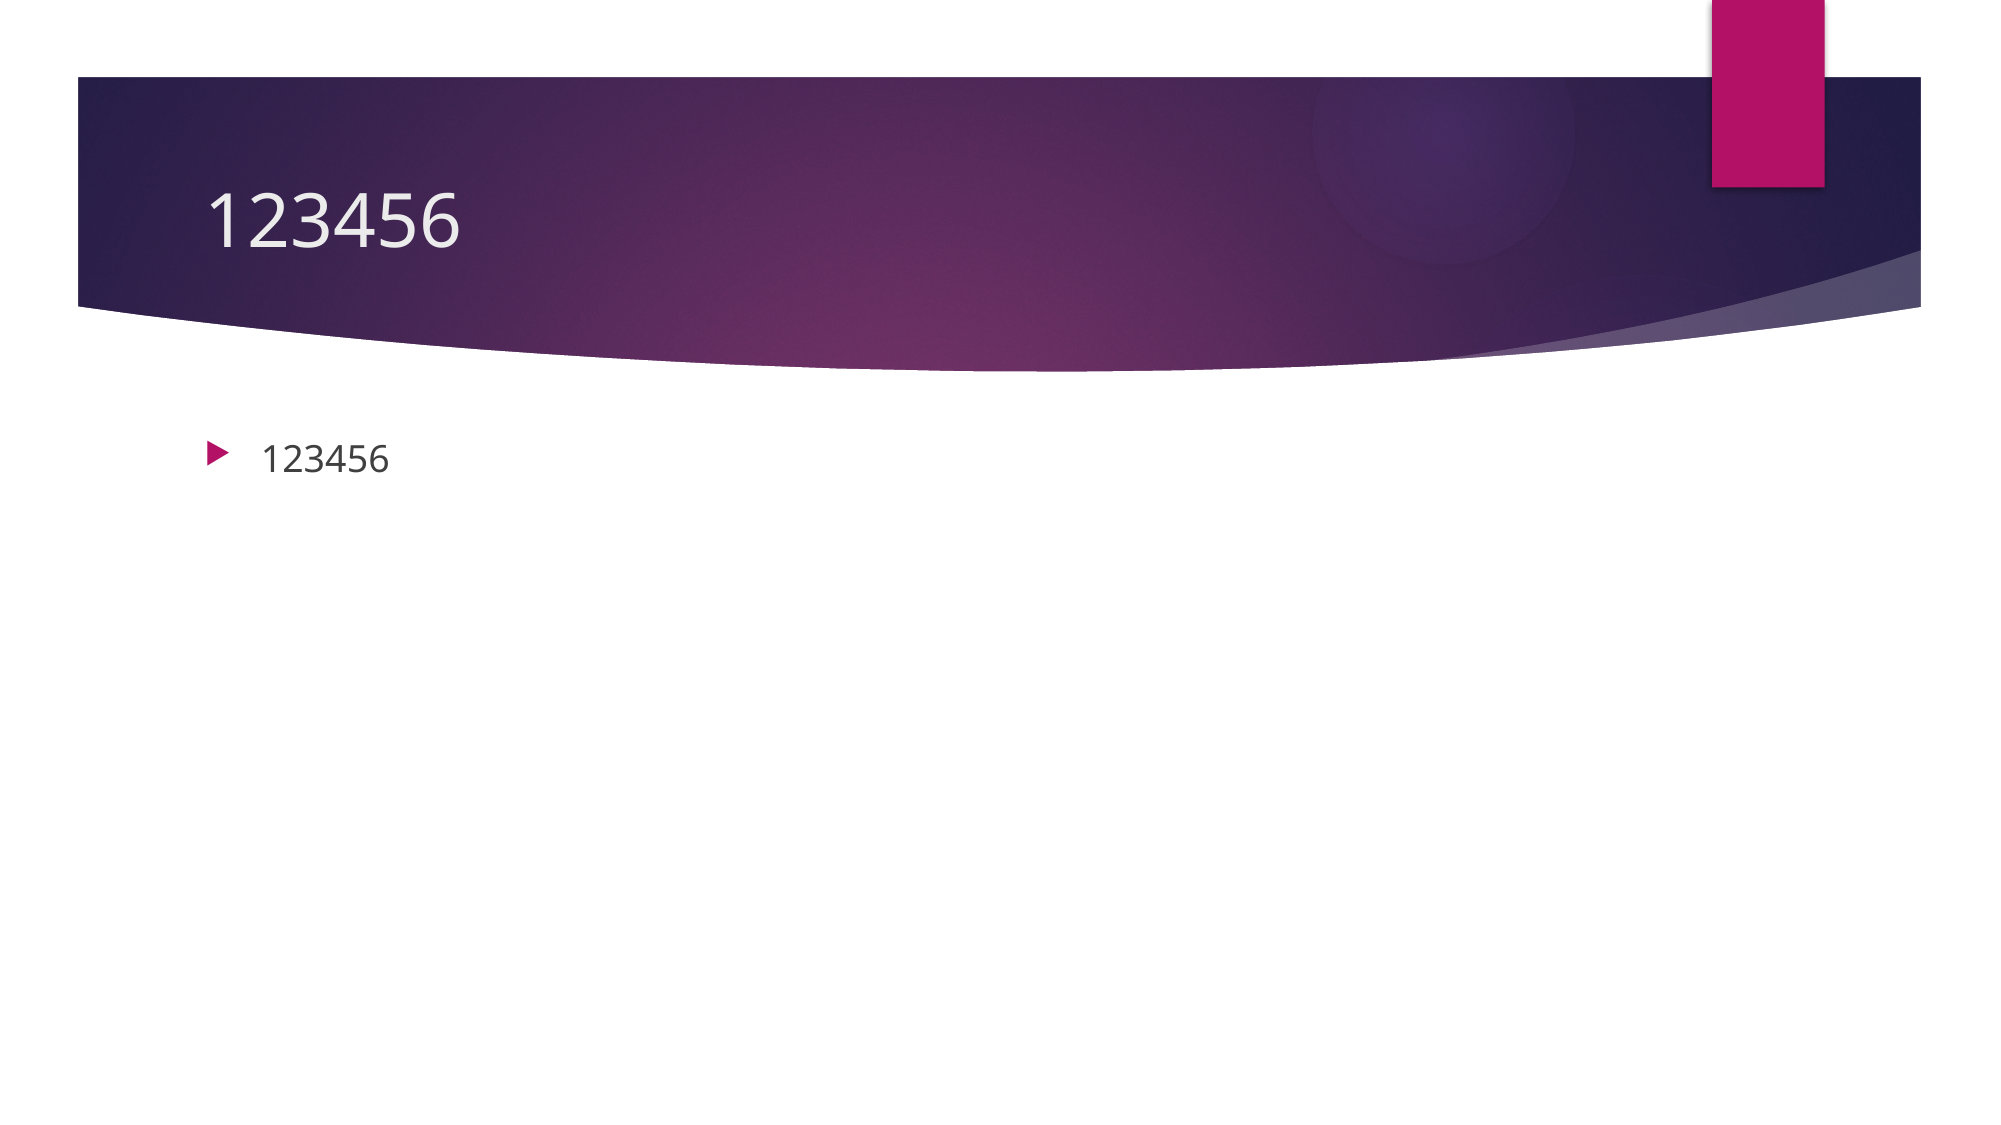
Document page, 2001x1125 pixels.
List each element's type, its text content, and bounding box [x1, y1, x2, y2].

list 123456 [189, 427, 1638, 988]
title 123456 [189, 159, 1627, 276]
